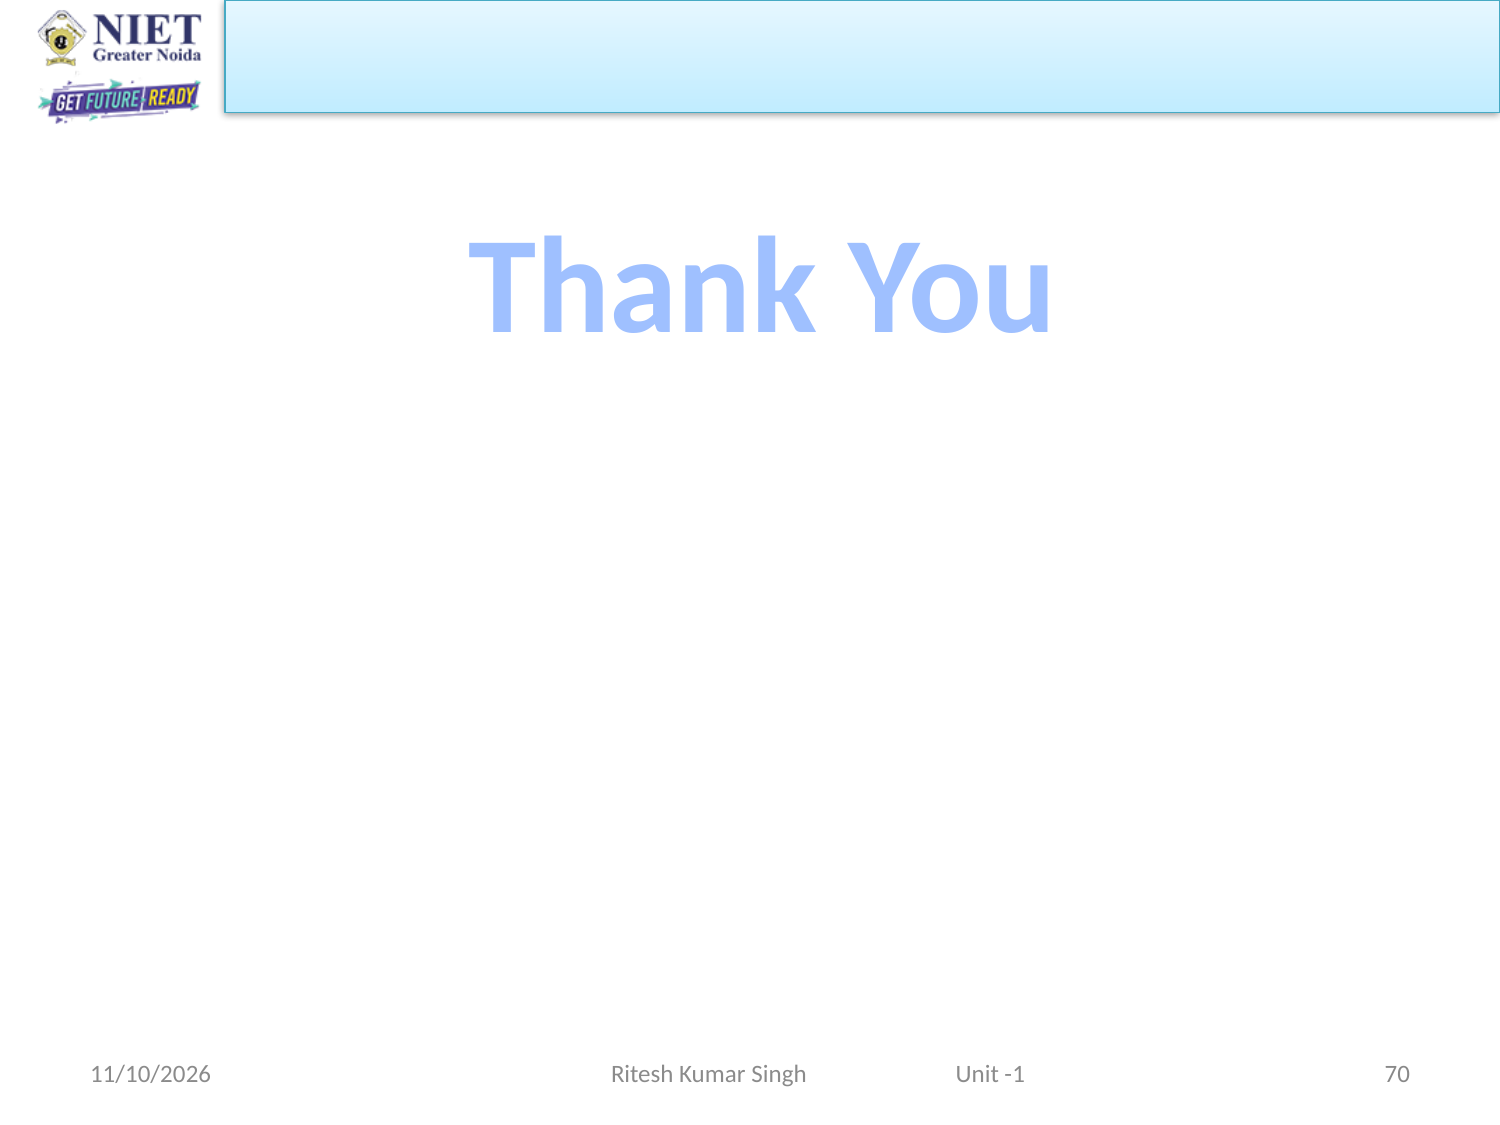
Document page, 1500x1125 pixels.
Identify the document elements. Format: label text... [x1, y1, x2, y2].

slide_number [75, 1042, 362, 1103]
list Thank You [87, 187, 1438, 841]
footer Ritesh Kumar Singh Unit -1 [362, 1042, 1074, 1103]
text_box [238, 0, 1500, 113]
picture [0, 0, 238, 135]
slide_number 70 [1074, 1042, 1425, 1103]
